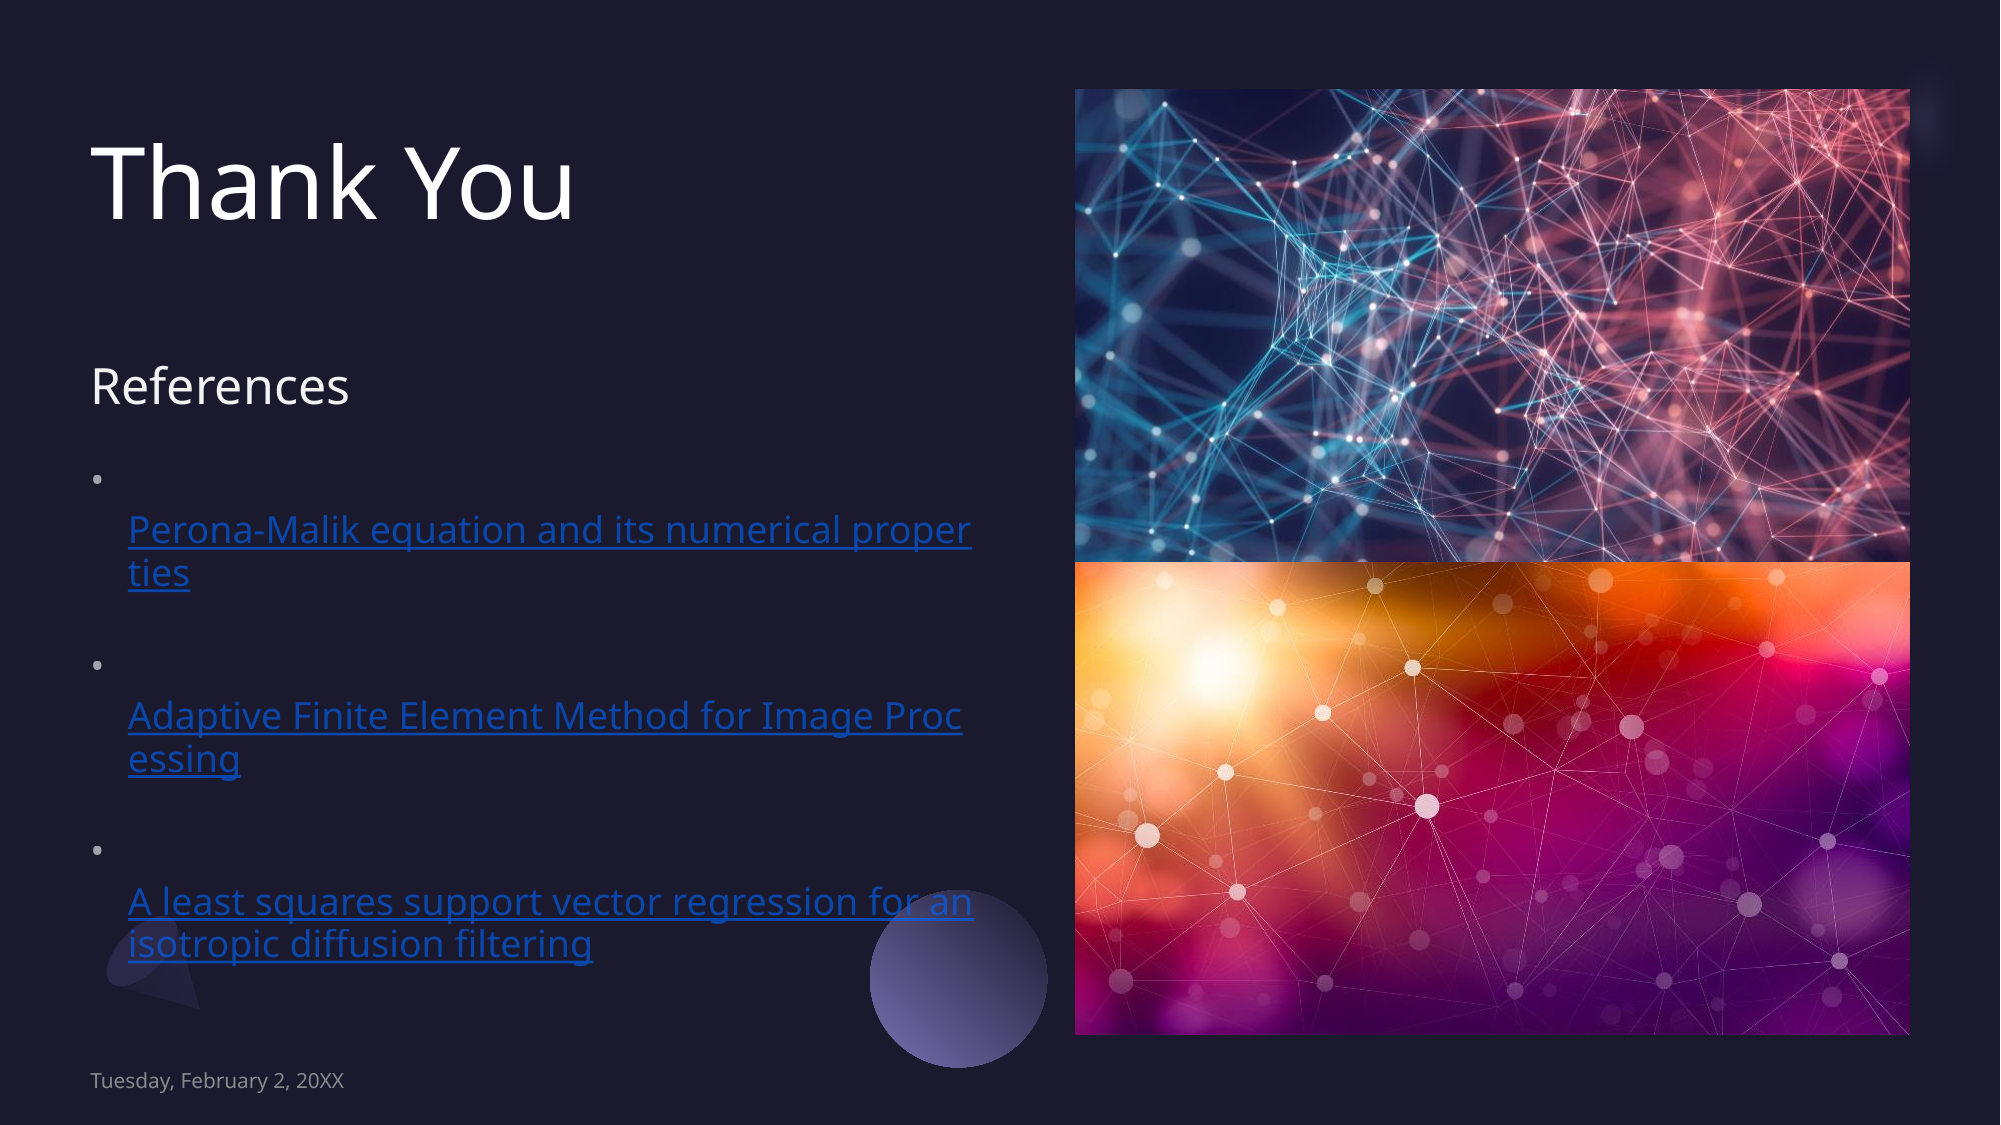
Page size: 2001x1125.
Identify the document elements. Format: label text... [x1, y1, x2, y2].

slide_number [90, 1067, 522, 1093]
subtitle References •Perona-Malik equation and its numerical properties •Adaptive Finite Element Method for Image Processing •A least squares support vector regression for anisotropic diffusion filtering [90, 348, 983, 1000]
picture [1075, 89, 1910, 1035]
title Thank You [90, 90, 983, 242]
